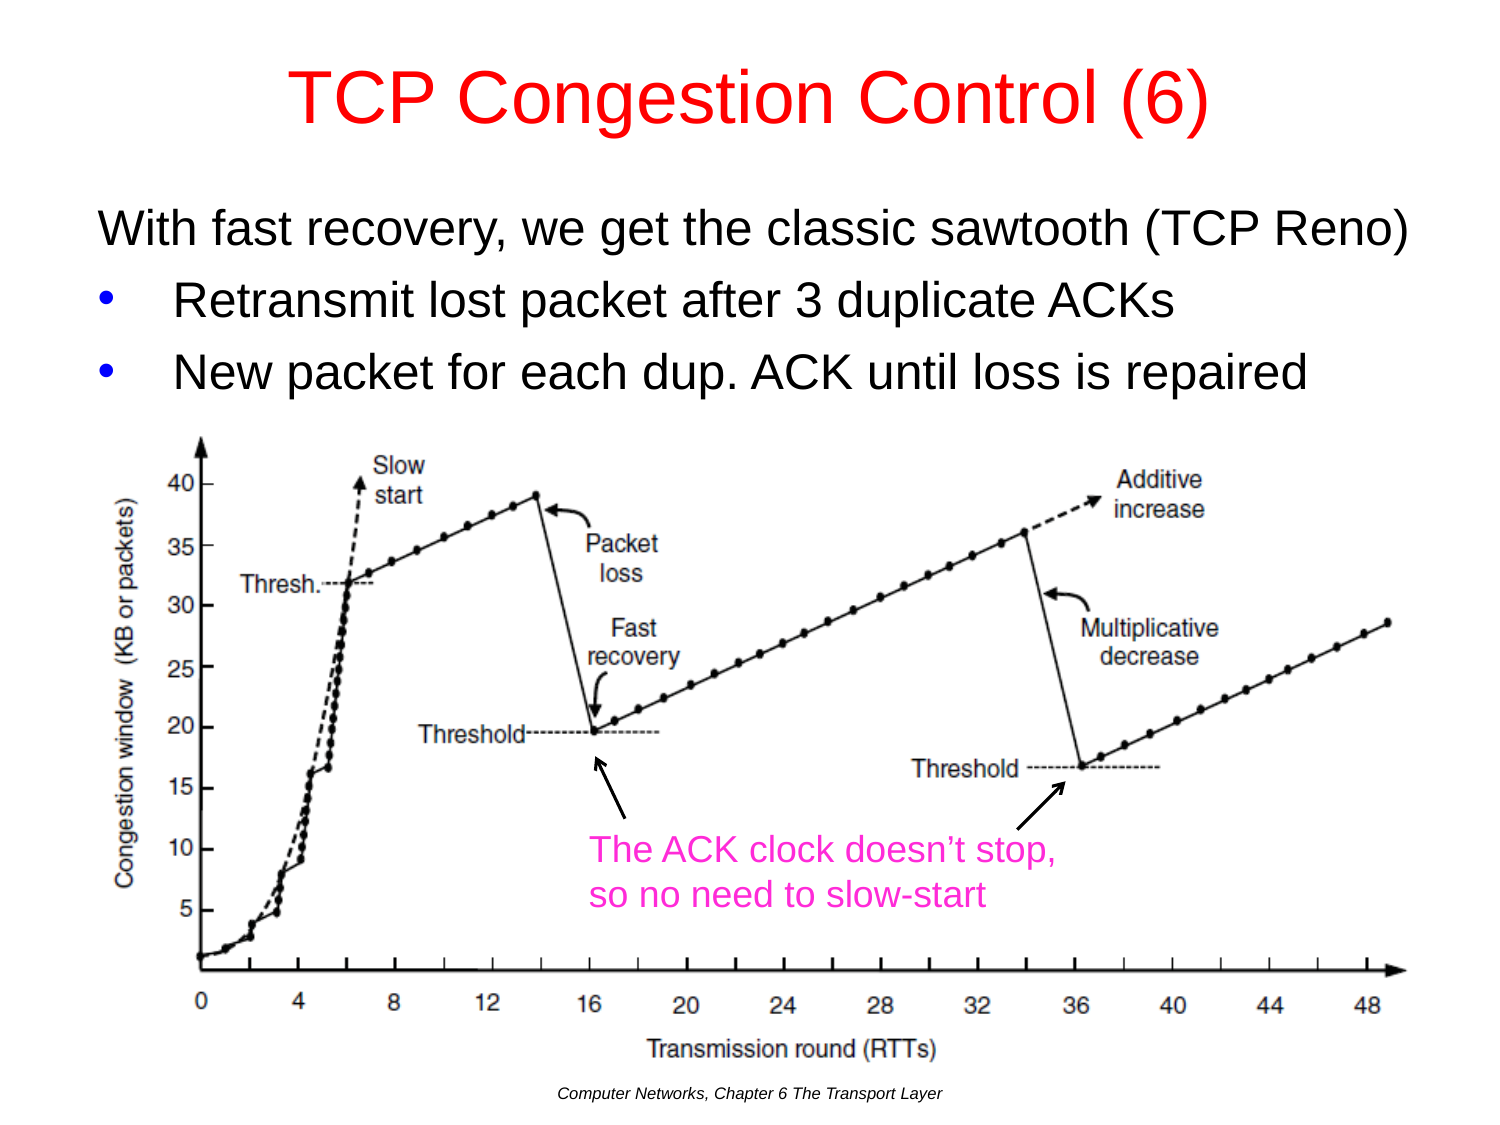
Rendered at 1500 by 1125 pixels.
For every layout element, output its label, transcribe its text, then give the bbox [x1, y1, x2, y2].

picture [63, 431, 1437, 1076]
list With fast recovery, we get the classic sawtooth (TCP Reno) Retransmit lost packet after 3 duplicate ACKs New packet for each dup. ACK until loss is repaired [82, 187, 1433, 429]
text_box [1016, 780, 1066, 830]
title TCP Congestion Control (6) [0, 0, 1500, 188]
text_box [578, 772, 642, 803]
footer Computer Networks, Chapter 6 The Transport Layer [0, 1074, 1500, 1125]
